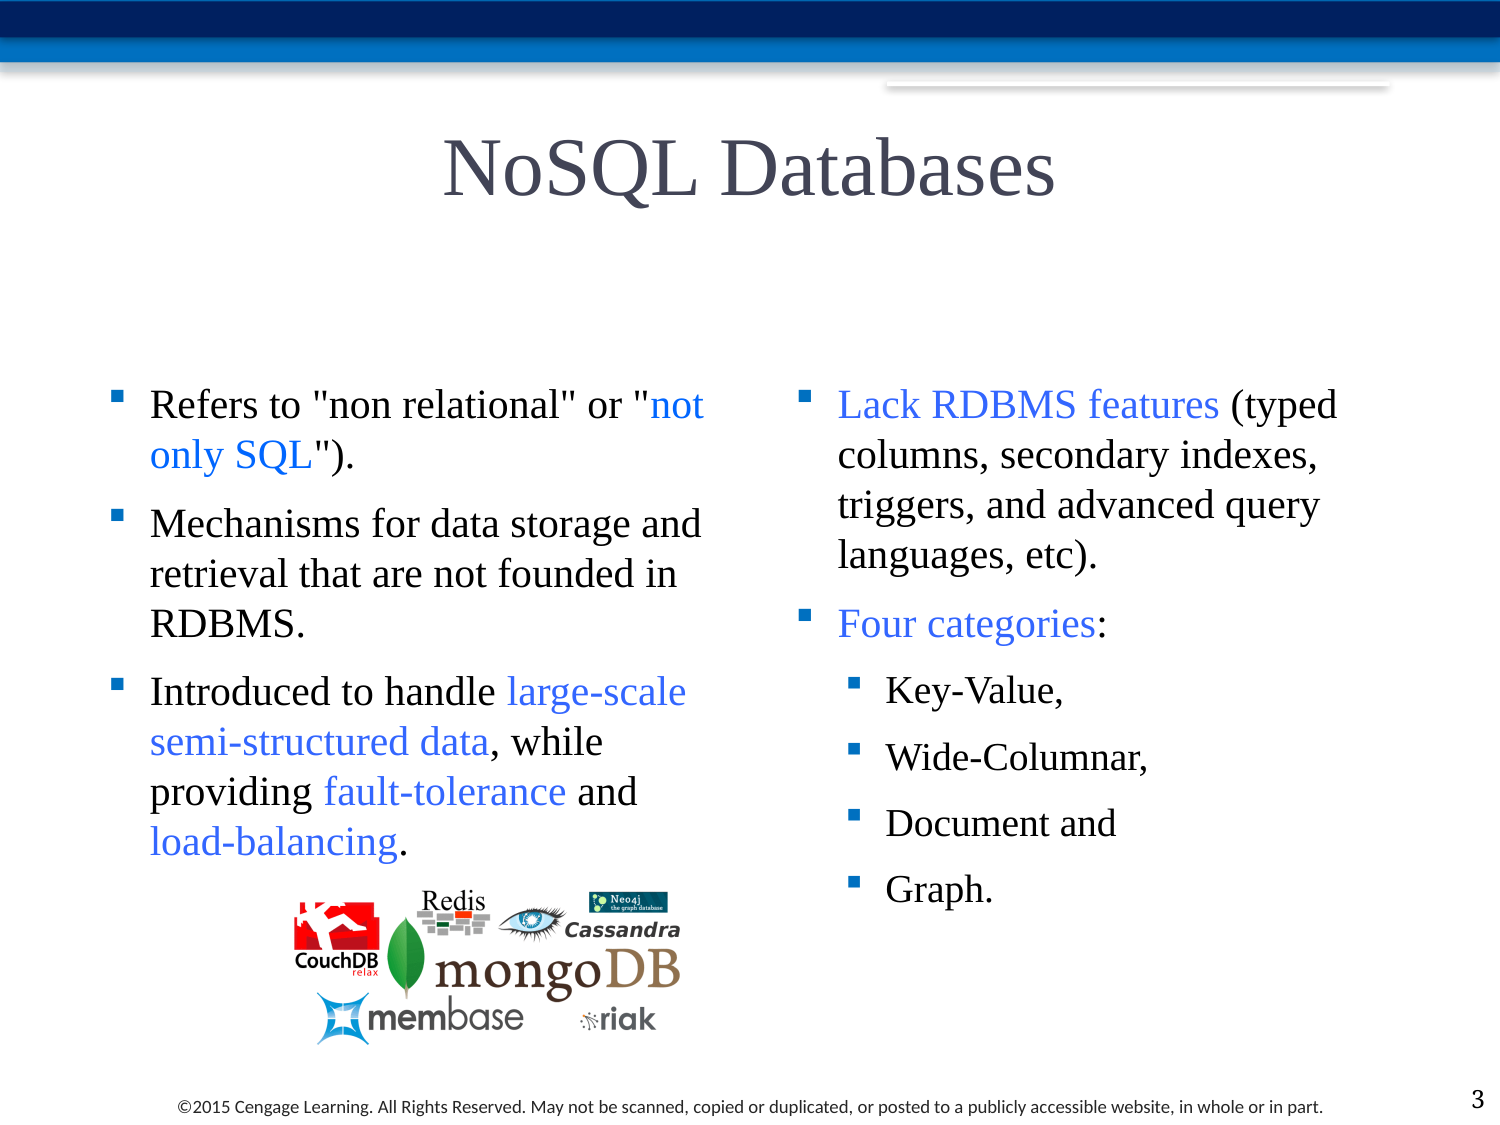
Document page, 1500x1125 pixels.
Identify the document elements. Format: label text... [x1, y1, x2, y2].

list Refers to "non relational" or "not only SQL"). Mechanisms for data storage and retrieval that are not founded in RDBMS. Introduced to handle large-scale semi-structured data, while providing fault-tolerance and load-balancing. [75, 368, 738, 1112]
title NoSQL Databases [75, 75, 1425, 250]
list Lack RDBMS features (typed columns, secondary indexes, triggers, and advanced query languages, etc). Four categories: Key-Value, Wide-Columnar, Document and Graph. [762, 368, 1425, 1112]
picture [287, 887, 688, 1045]
slide_number 2 [1425, 1074, 1500, 1125]
